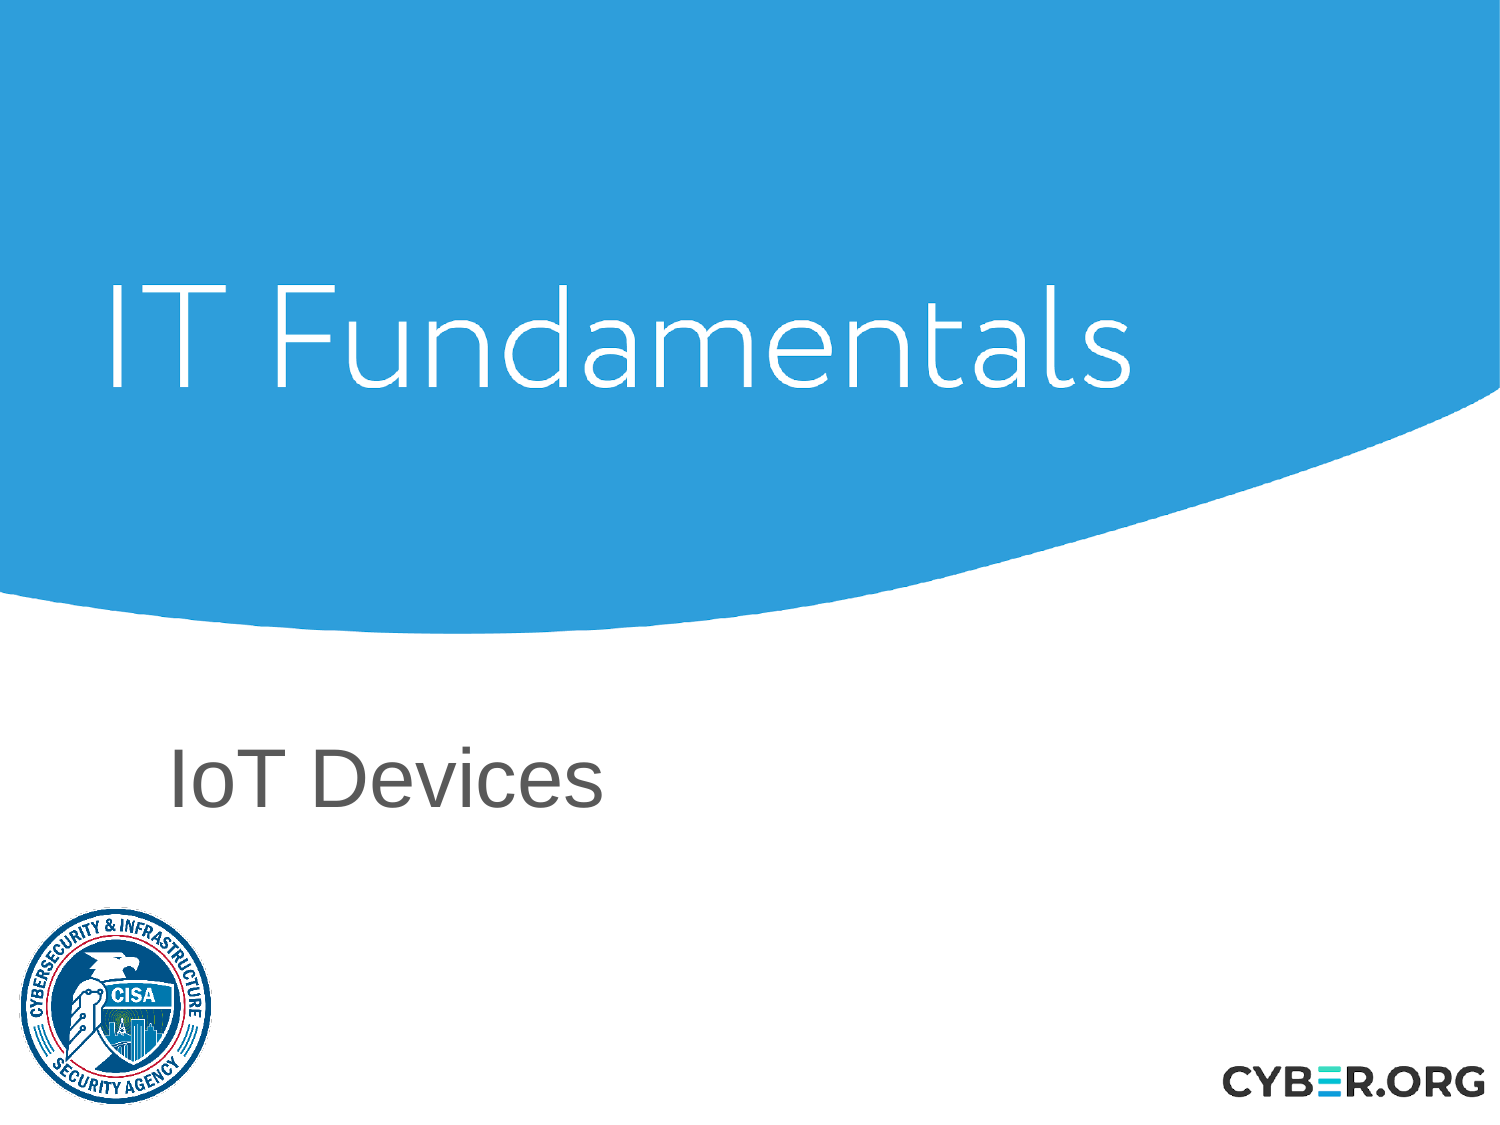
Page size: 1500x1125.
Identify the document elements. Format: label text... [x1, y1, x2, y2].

picture [0, 0, 1500, 1125]
text_box IoT Devices [152, 716, 1272, 832]
